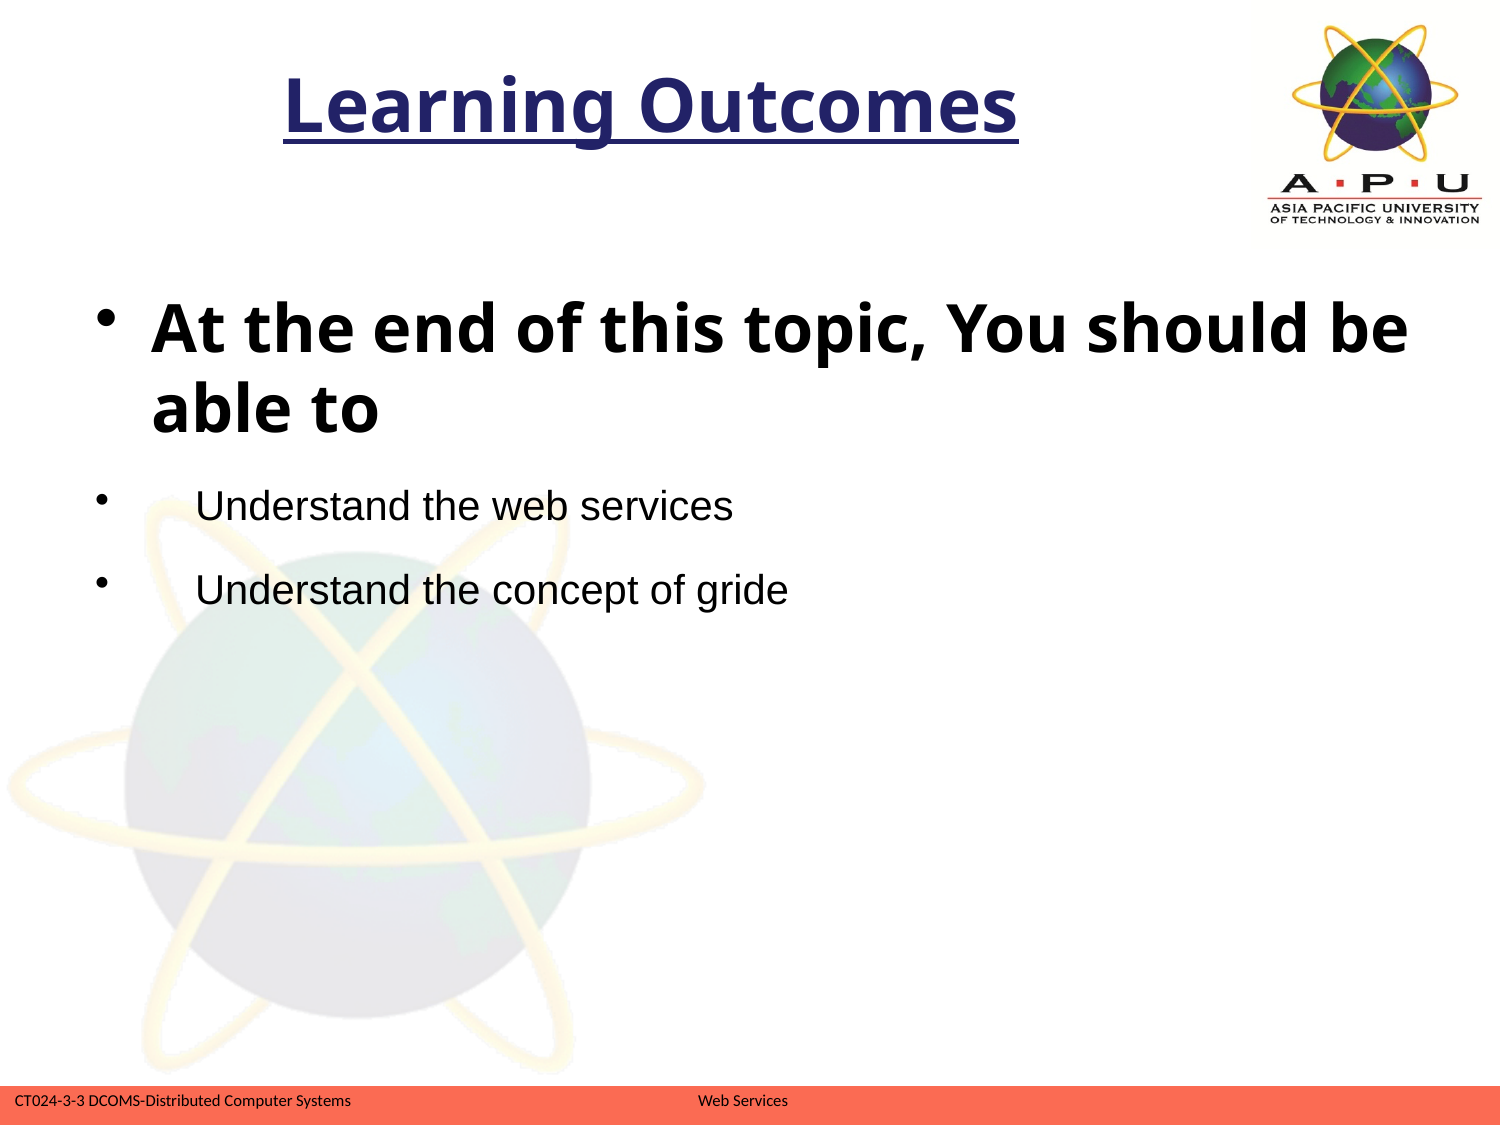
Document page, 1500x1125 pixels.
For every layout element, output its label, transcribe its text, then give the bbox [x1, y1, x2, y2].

list At the end of this topic, You should be able to Understand the web services Understand the concept of gride [79, 278, 1430, 1059]
picture [1251, 0, 1500, 249]
text_box Learning Outcomes [267, 50, 1034, 156]
